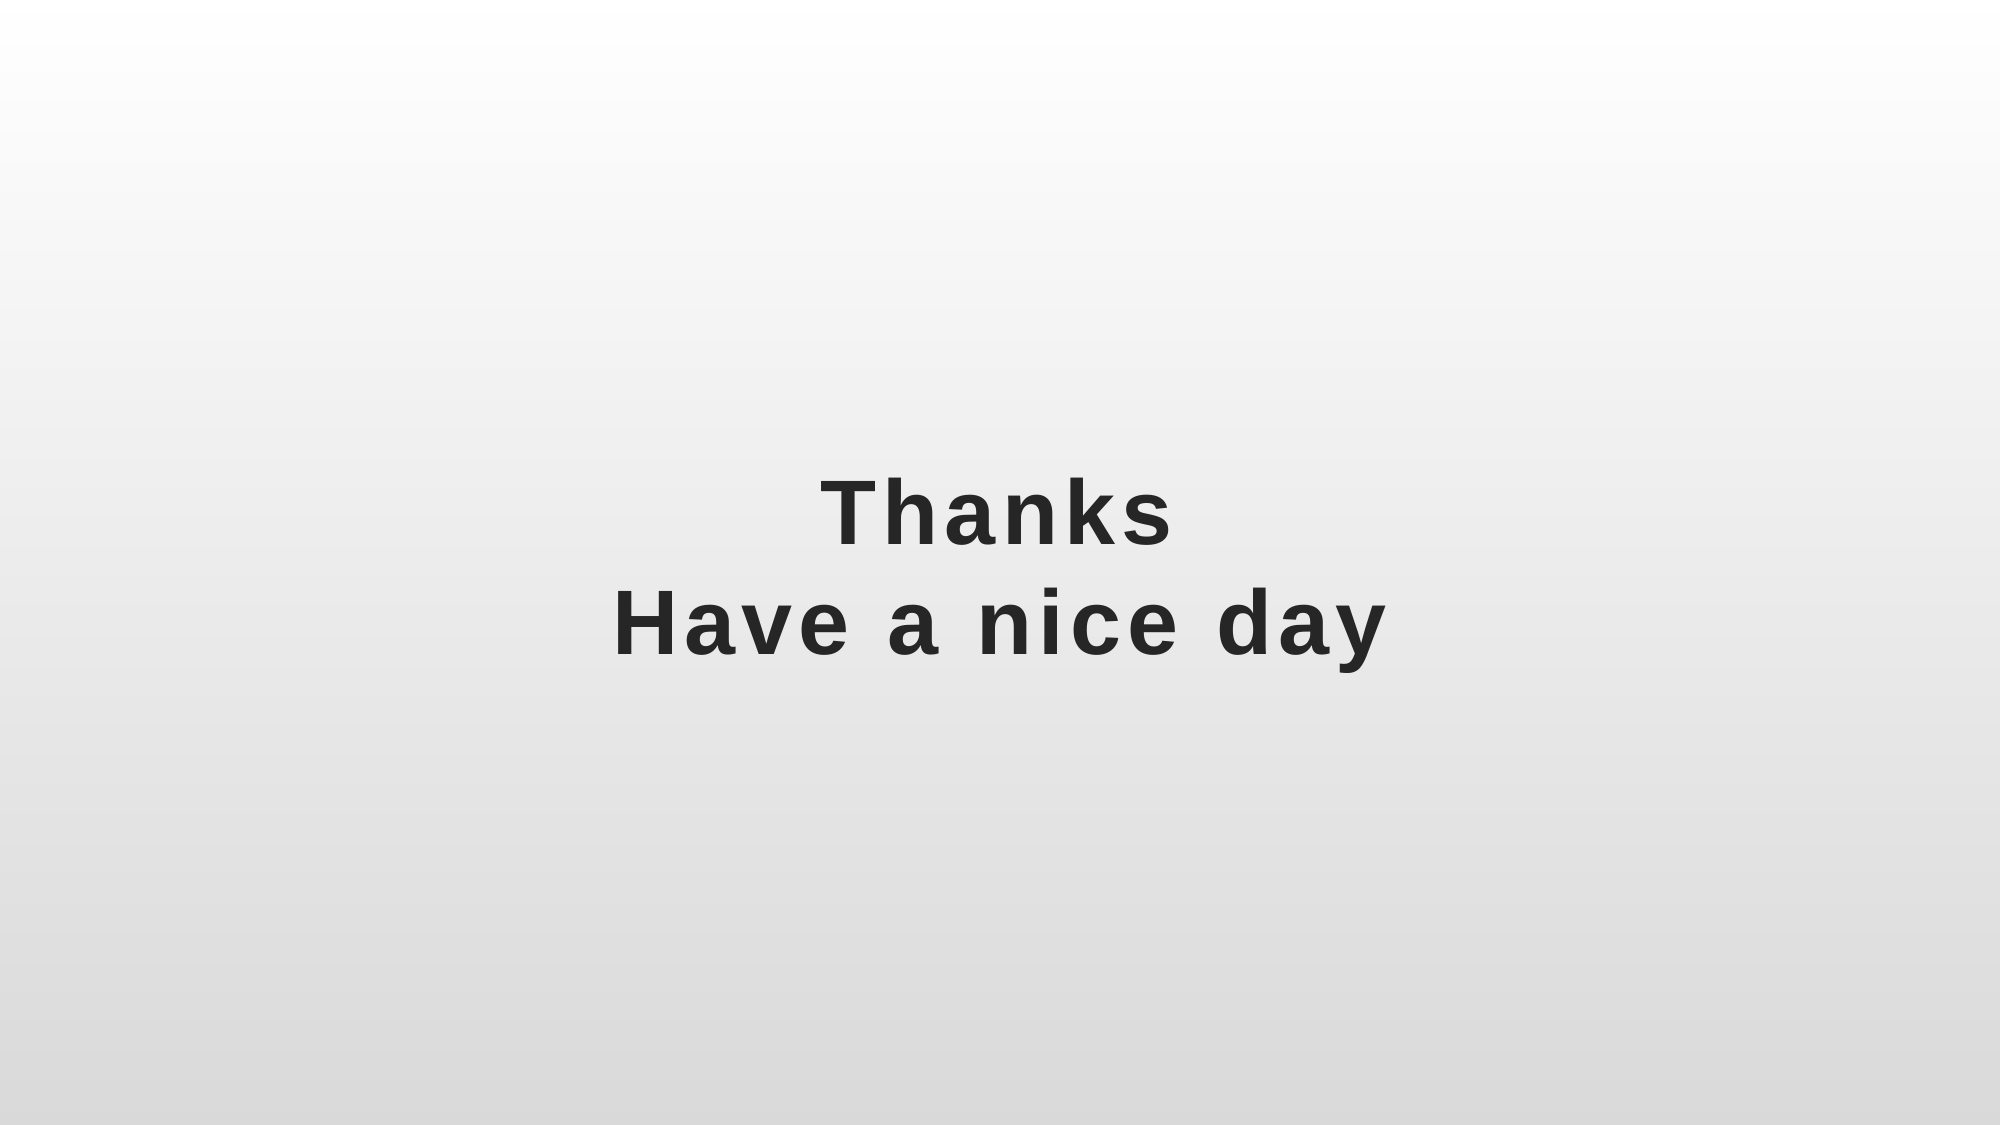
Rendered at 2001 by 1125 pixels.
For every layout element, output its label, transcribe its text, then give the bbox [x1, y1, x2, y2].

title Thanks Have a nice day [137, 444, 1863, 681]
